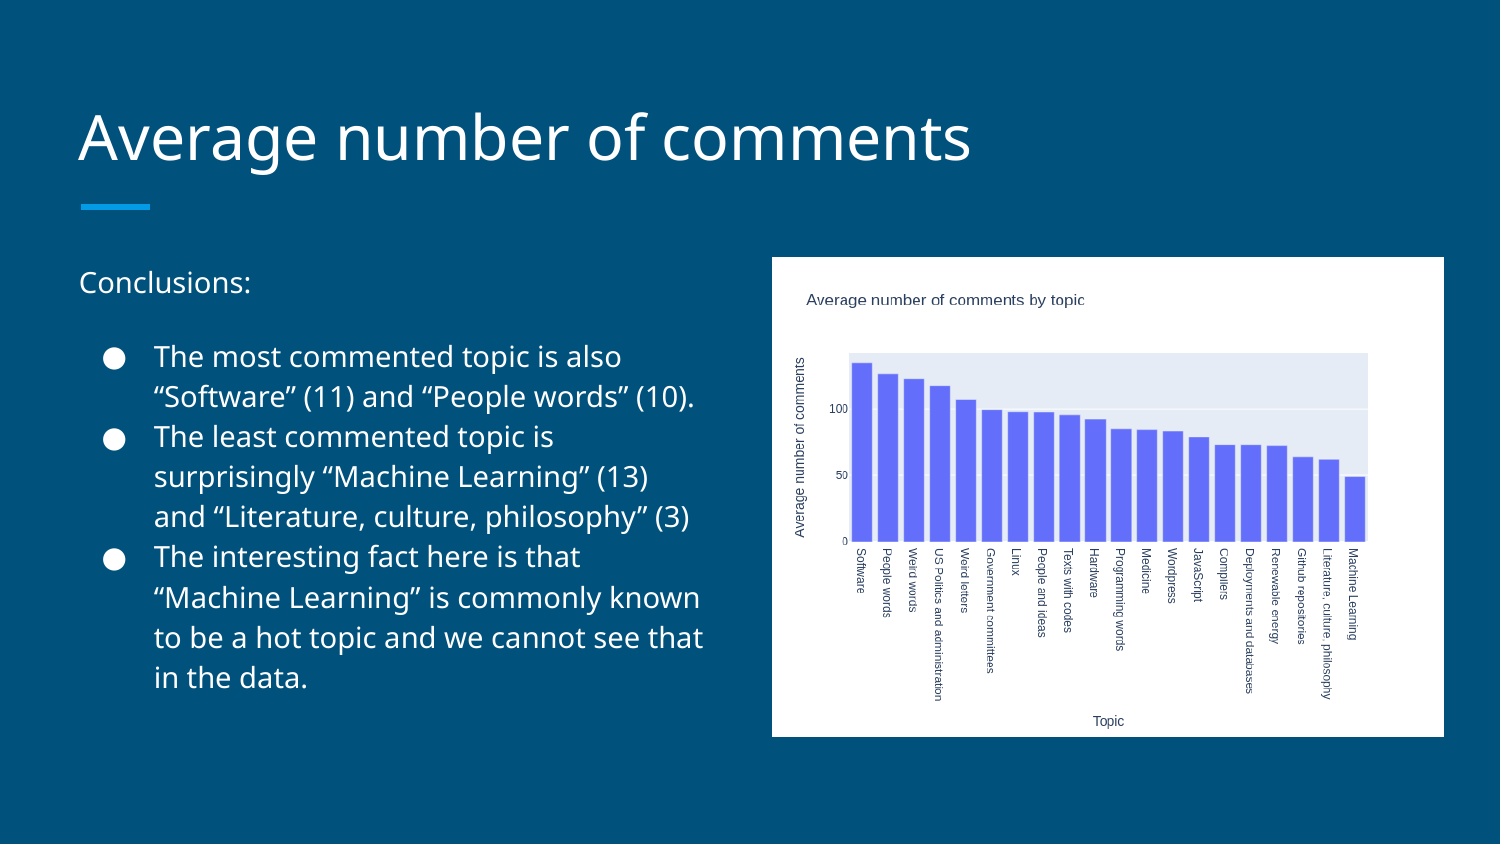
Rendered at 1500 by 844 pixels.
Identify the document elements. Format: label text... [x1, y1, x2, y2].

list Conclusions: The most commented topic is also “Software” (11) and “People words” (10). The least commented topic is surprisingly “Machine Learning” (13) and “Literature, culture, philosophy” (3) The interesting fact here is that “Machine Learning” is commonly known to be a hot topic and we cannot see that in the data. [63, 244, 720, 750]
title Average number of comments [63, 75, 1437, 188]
picture [773, 258, 1443, 736]
